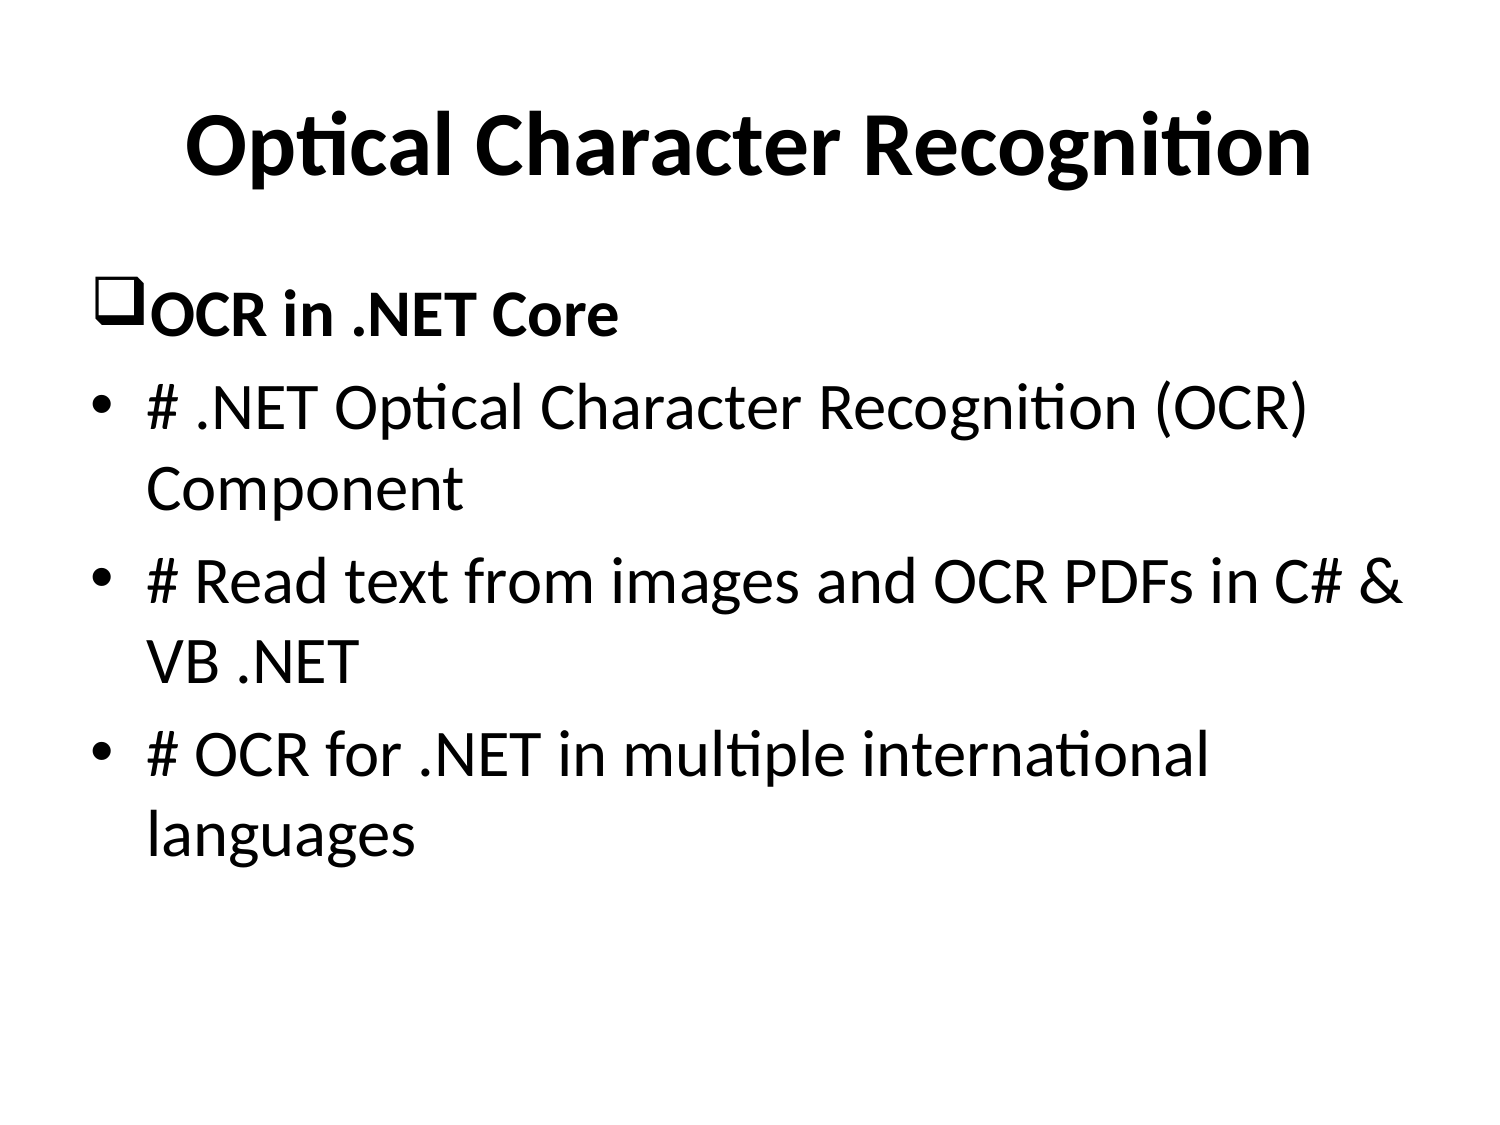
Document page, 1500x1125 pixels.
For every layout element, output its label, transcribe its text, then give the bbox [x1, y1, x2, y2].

title Optical Character Recognition [75, 45, 1425, 233]
list OCR in .NET Core # .NET Optical Character Recognition (OCR) Component # Read text from images and OCR PDFs in C# & VB .NET # OCR for .NET in multiple international languages [75, 262, 1425, 1005]
